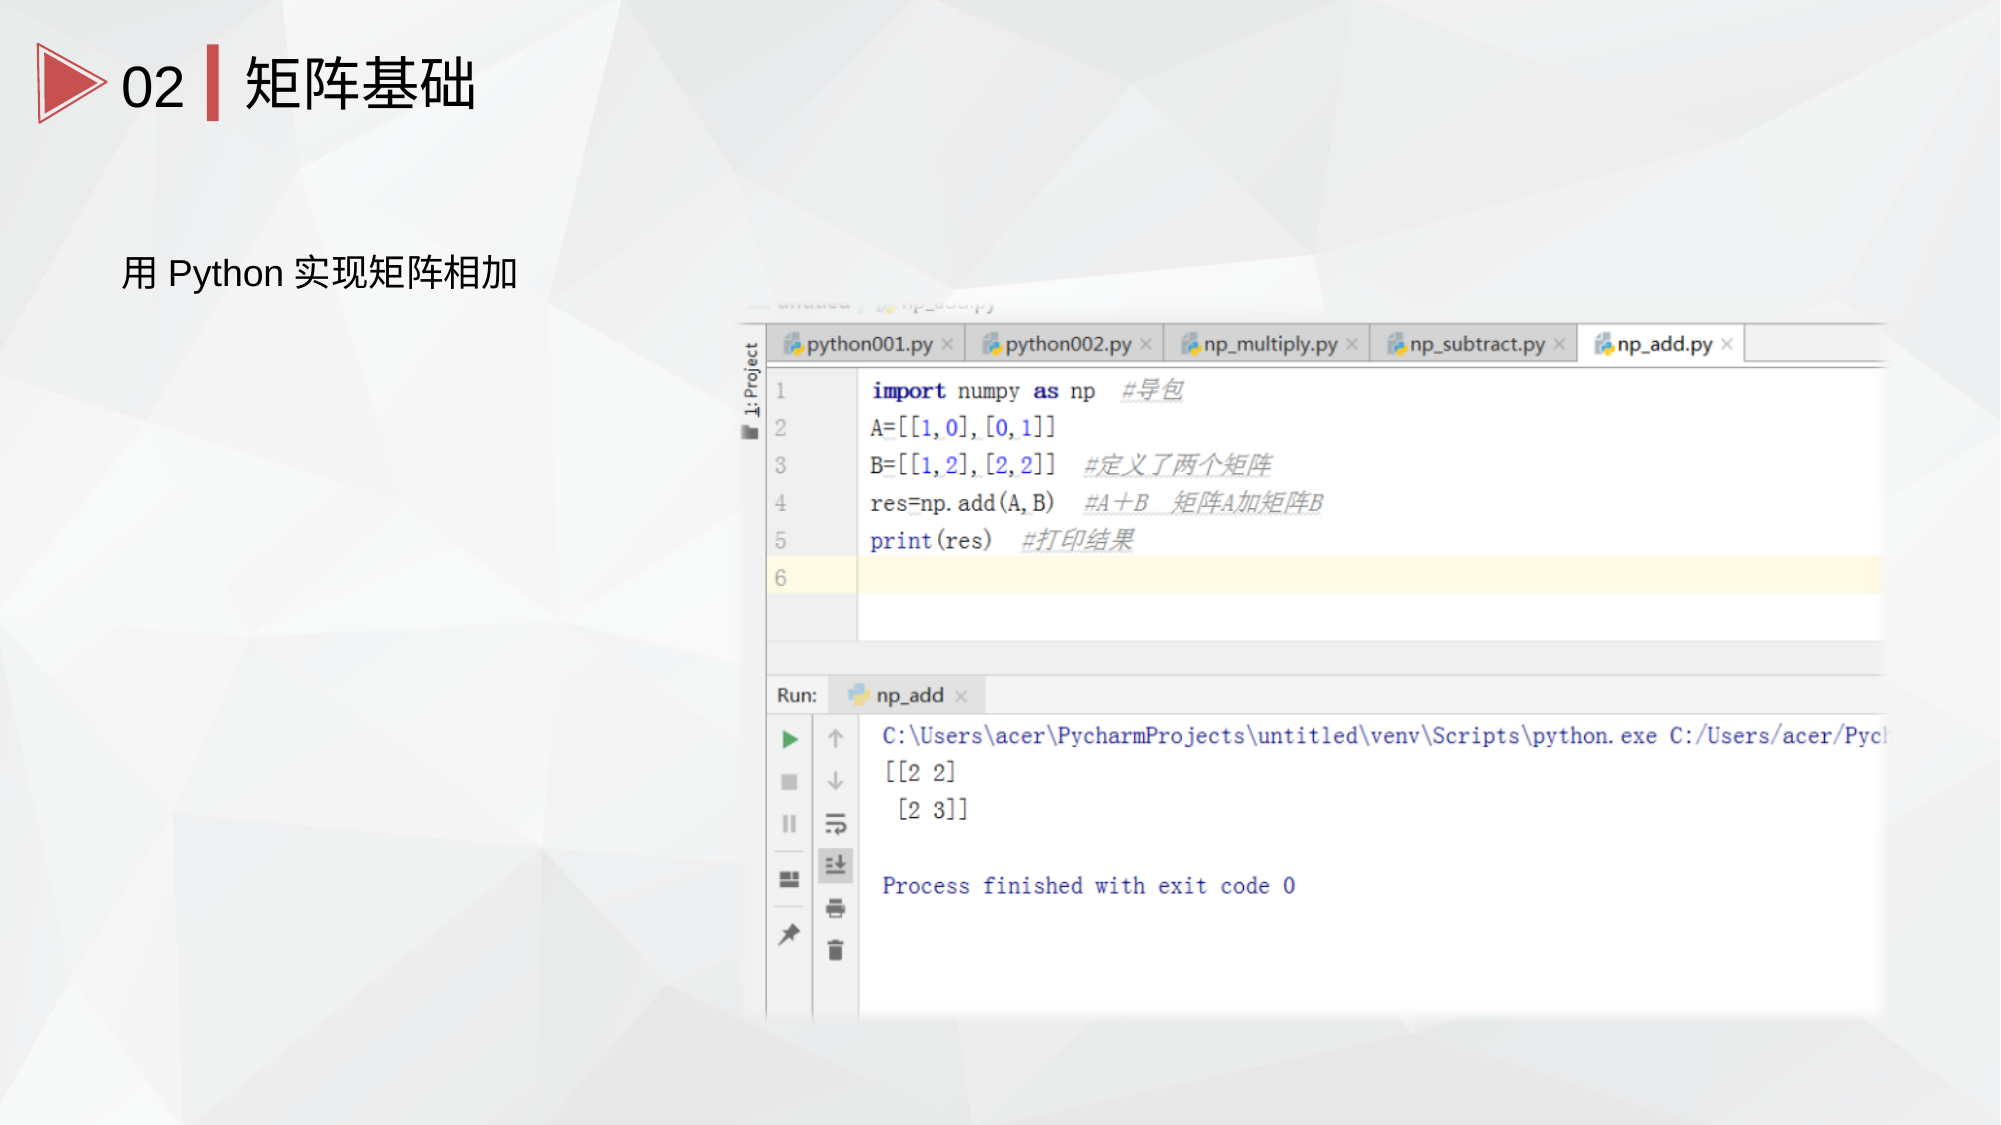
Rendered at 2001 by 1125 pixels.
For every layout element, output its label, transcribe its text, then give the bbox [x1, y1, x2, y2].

picture [0, 0, 2000, 1125]
text_box 矩阵基础 [229, 39, 1073, 125]
text_box 02 [107, 41, 219, 127]
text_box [28, 42, 109, 121]
text_box 用Python实现矩阵相加 [106, 241, 544, 302]
